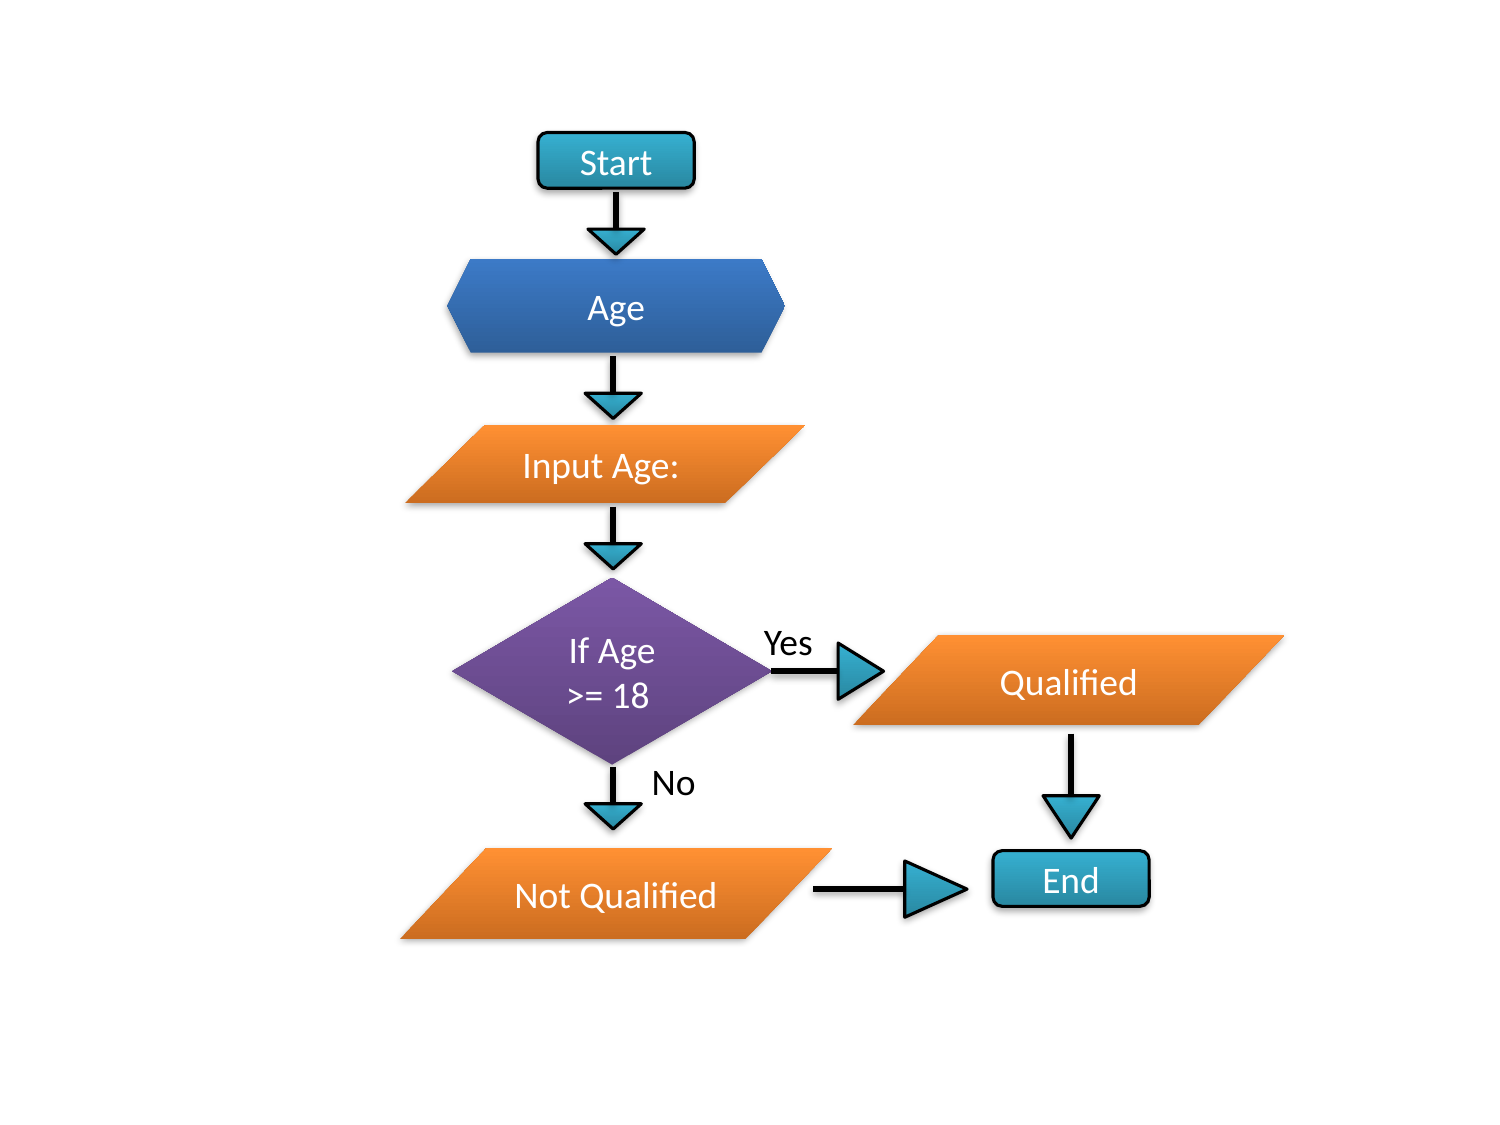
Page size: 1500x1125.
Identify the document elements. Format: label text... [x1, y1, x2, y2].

text_box Input Age: [405, 424, 806, 503]
text_box Qualified [861, 634, 1285, 726]
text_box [584, 766, 642, 830]
text_box Age [447, 259, 785, 353]
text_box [1042, 733, 1100, 839]
text_box End [992, 850, 1150, 907]
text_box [584, 355, 642, 419]
text_box No [636, 750, 717, 811]
text_box Not Qualified [400, 848, 832, 939]
text_box Yes [749, 610, 843, 671]
text_box If Age >= 18 [452, 577, 768, 764]
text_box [861, 812, 919, 967]
text_box Start [537, 132, 695, 189]
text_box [584, 506, 642, 570]
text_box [587, 191, 645, 255]
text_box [799, 614, 856, 728]
